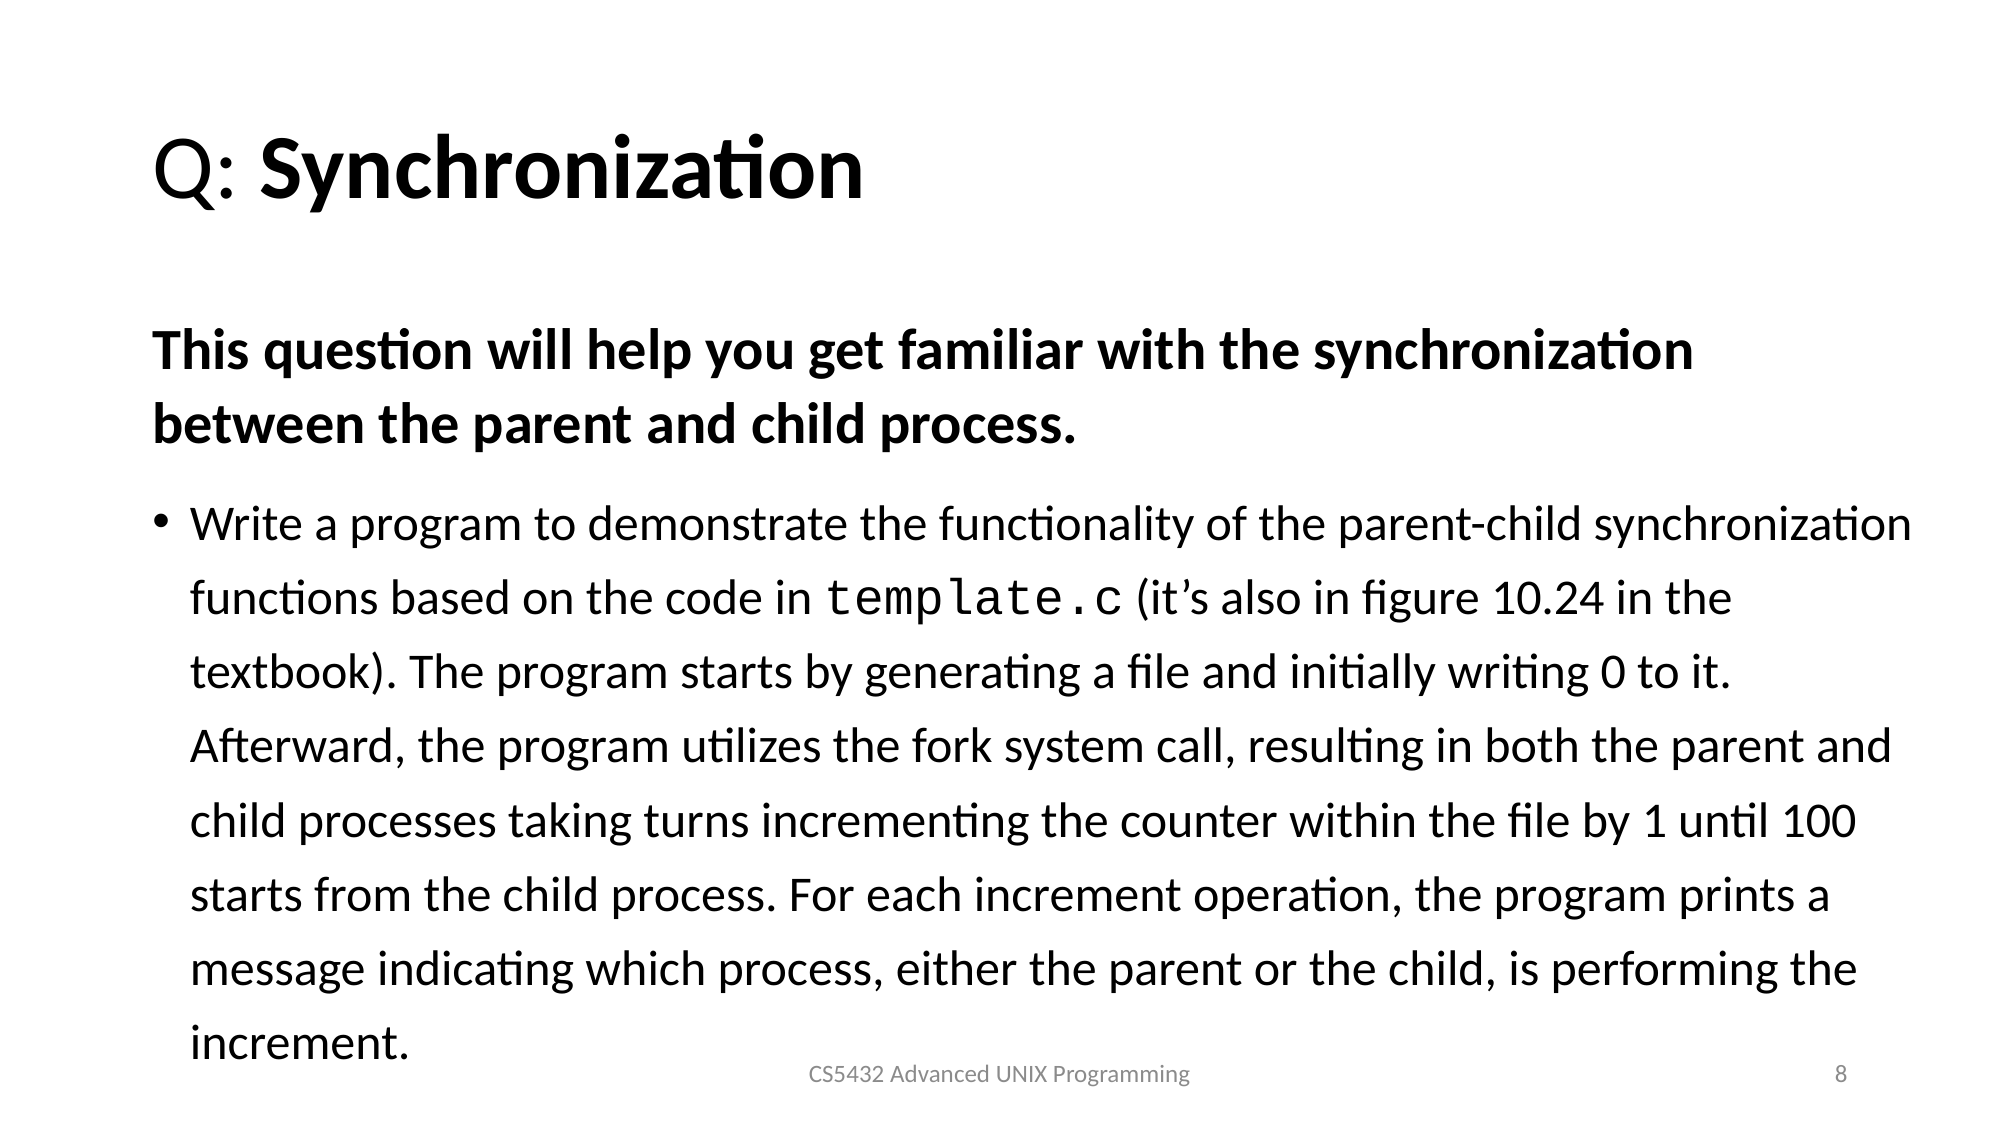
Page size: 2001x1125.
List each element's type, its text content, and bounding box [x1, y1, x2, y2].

title Q: Synchronization [137, 59, 1863, 278]
list This question will help you get familiar with the synchronization between the parent and child process. Write a program to demonstrate the functionality of the parent-child synchronization functions based on the code in template.c (it’s also in figure 10.24 in the textbook). The program starts by generating a file and initially writing 0 to it. Afterward, the program utilizes the fork system call, resulting in both the parent and child processes taking turns incrementing the counter within the file by 1 until 100 starts from the child process. For each increment operation, the program prints a message indicating which process, either the parent or the child, is performing the increment. [137, 299, 1933, 1125]
slide_number 8 [1412, 1042, 1863, 1103]
footer CS5432 Advanced UNIX Programming [662, 1042, 1338, 1103]
